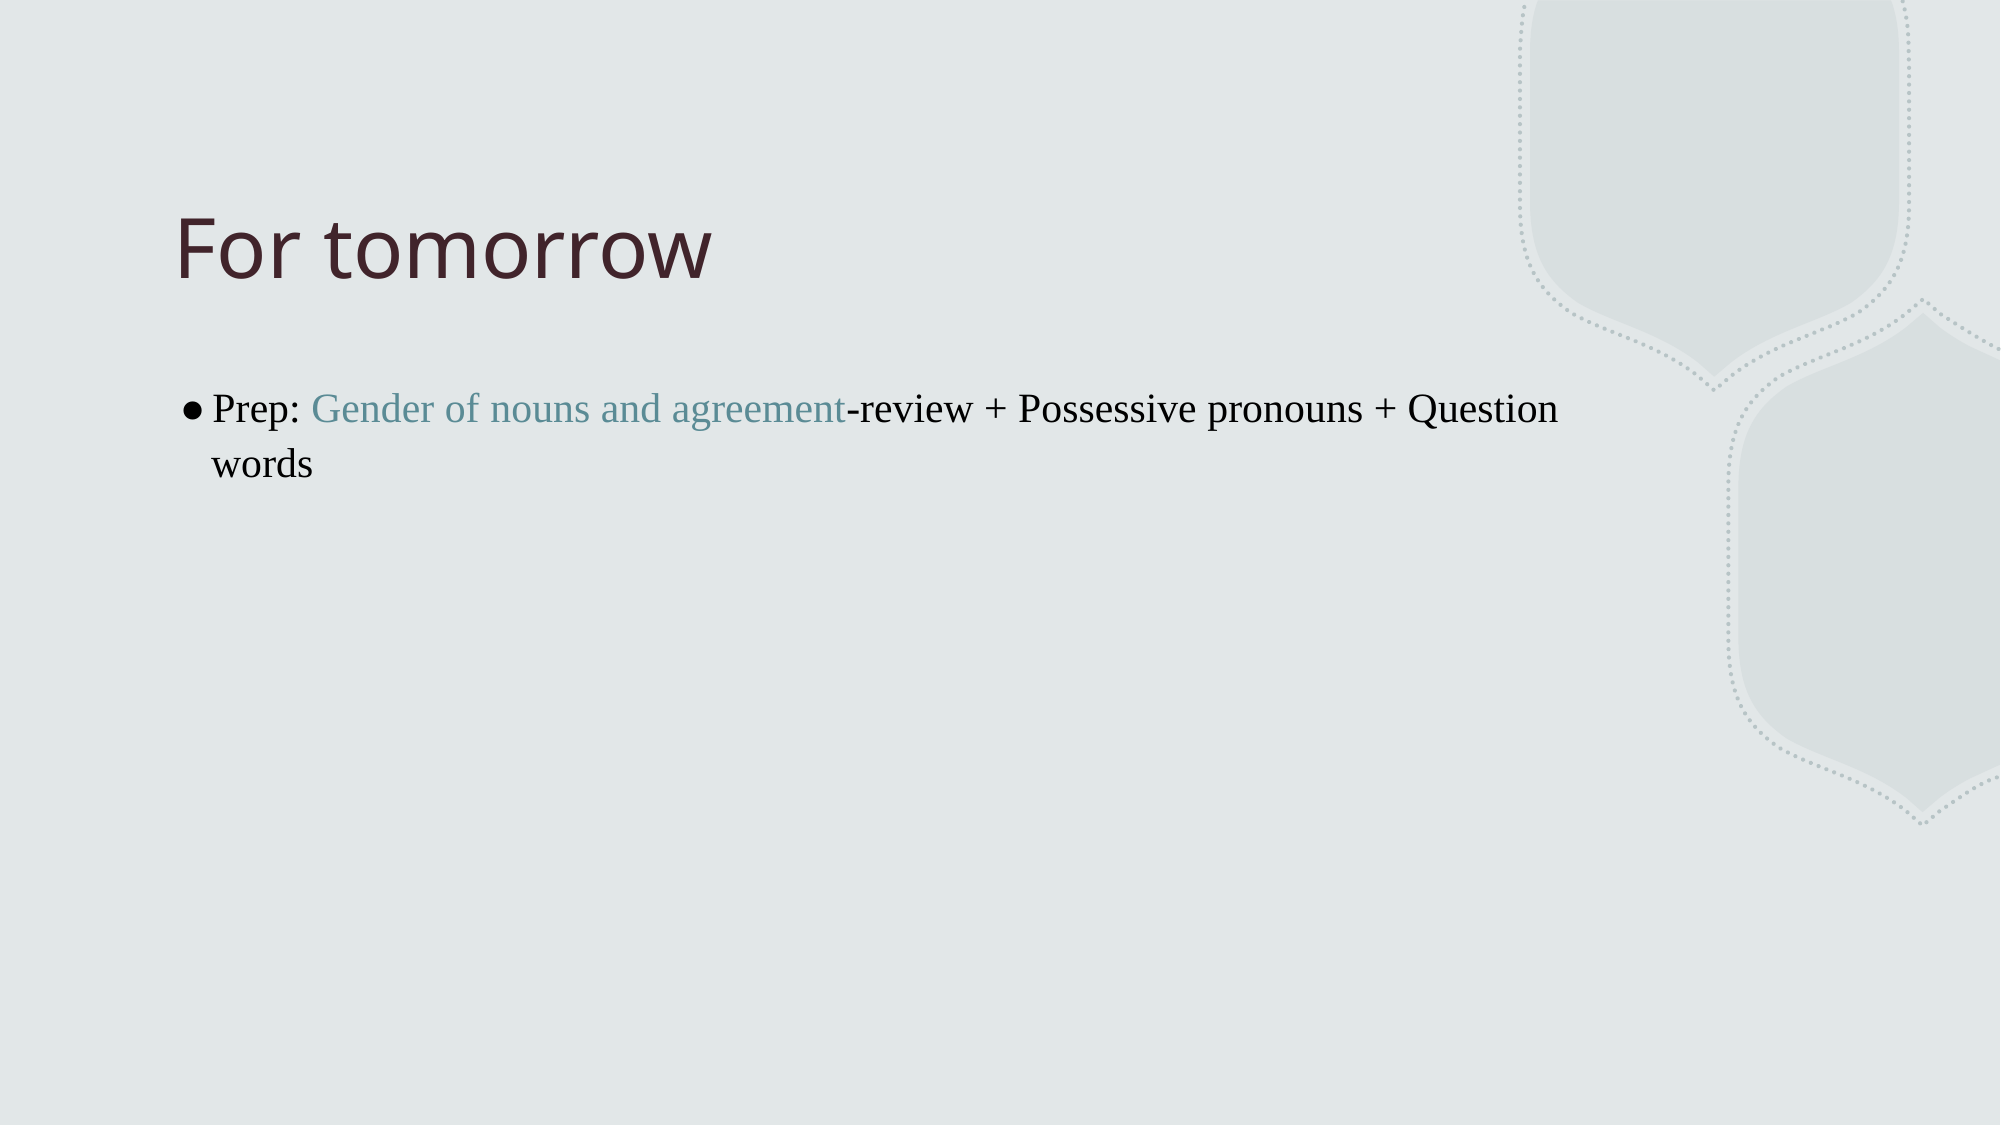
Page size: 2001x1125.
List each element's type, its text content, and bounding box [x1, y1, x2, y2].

title For tomorrow [158, 157, 1648, 332]
list Prep: Gender of nouns and agreement-review + Possessive pronouns + Question words [158, 368, 1648, 968]
